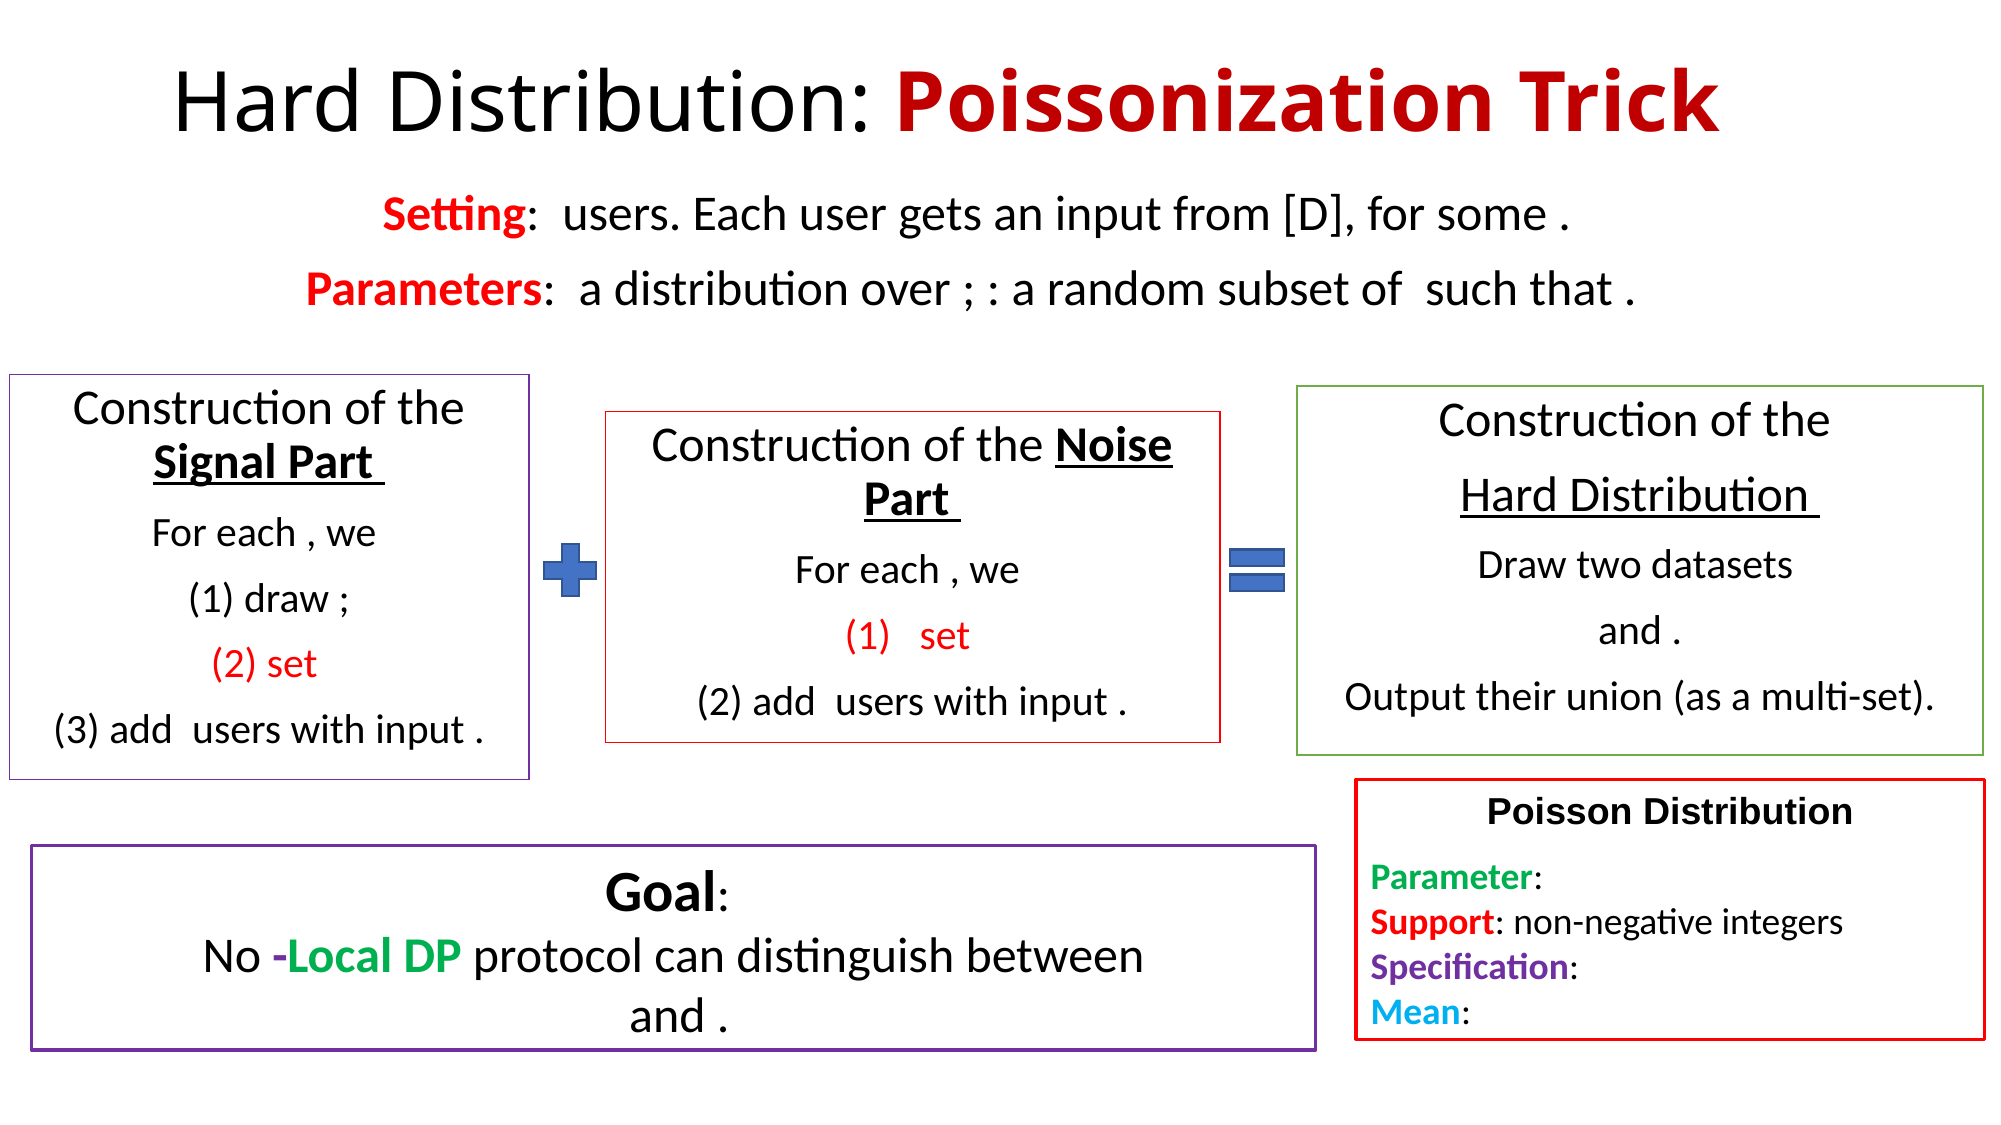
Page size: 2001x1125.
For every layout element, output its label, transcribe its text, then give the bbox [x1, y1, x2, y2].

title Hard Distribution: Poissonization Trick [0, 40, 1914, 168]
text_box [1229, 573, 1285, 592]
text_box [1229, 548, 1285, 567]
text_box [543, 543, 597, 597]
